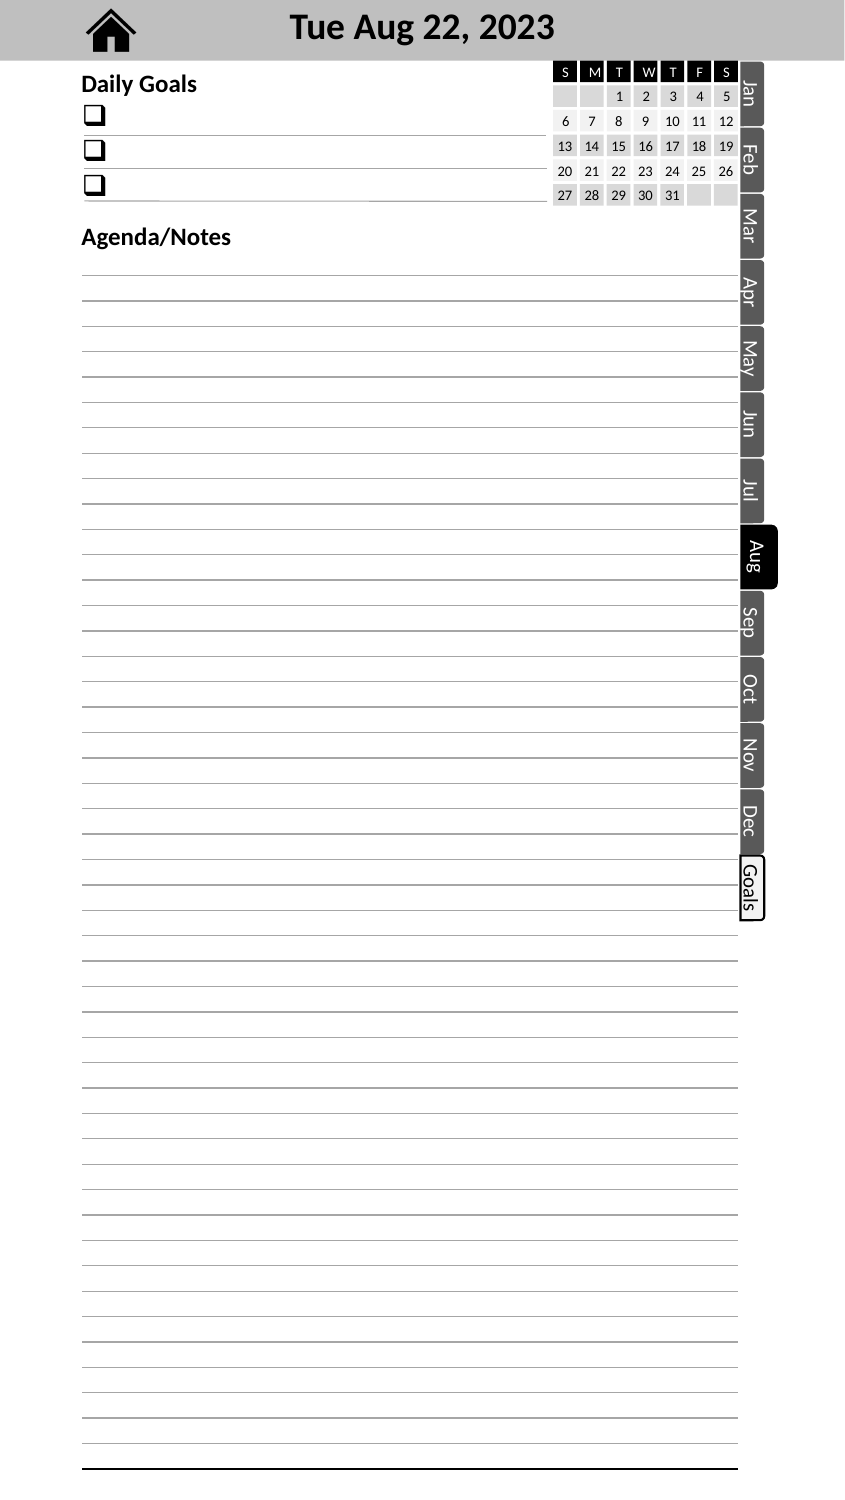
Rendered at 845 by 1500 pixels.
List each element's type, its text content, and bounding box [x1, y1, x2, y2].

list Tue Aug 22, 2023 [190, 0, 655, 61]
picture [82, 1, 140, 59]
